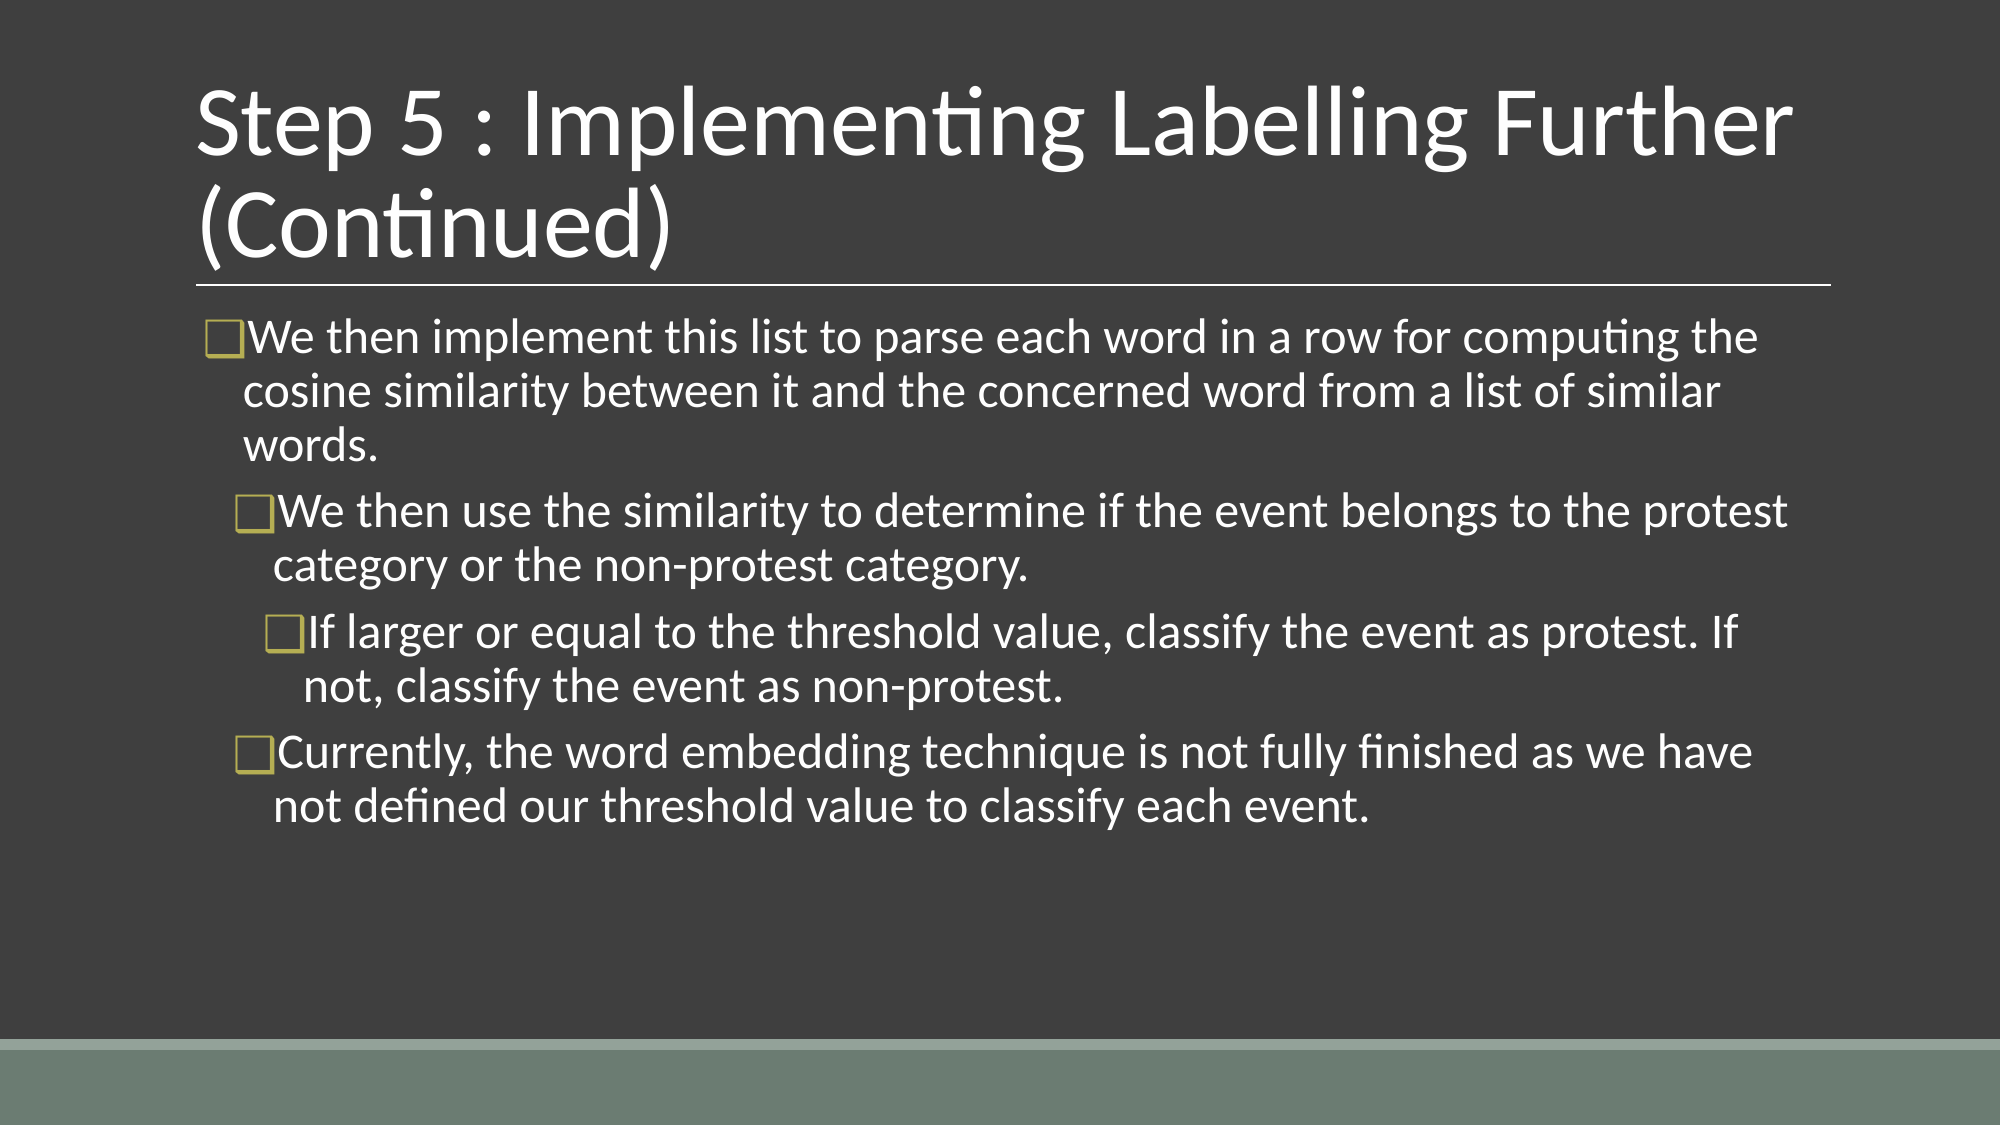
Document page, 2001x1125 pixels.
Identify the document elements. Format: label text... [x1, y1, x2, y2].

title Step 5 : Implementing Labelling Further (Continued) [180, 47, 1830, 285]
list We then implement this list to parse each word in a row for computing the cosine similarity between it and the concerned word from a list of similar words. We then use the similarity to determine if the event belongs to the protest category or the non-protest category. If larger or equal to the threshold value, classify the event as protest. If not, classify the event as non-protest. Currently, the word embedding technique is not fully finished as we have not defined our threshold value to classify each event. [180, 302, 1830, 1010]
